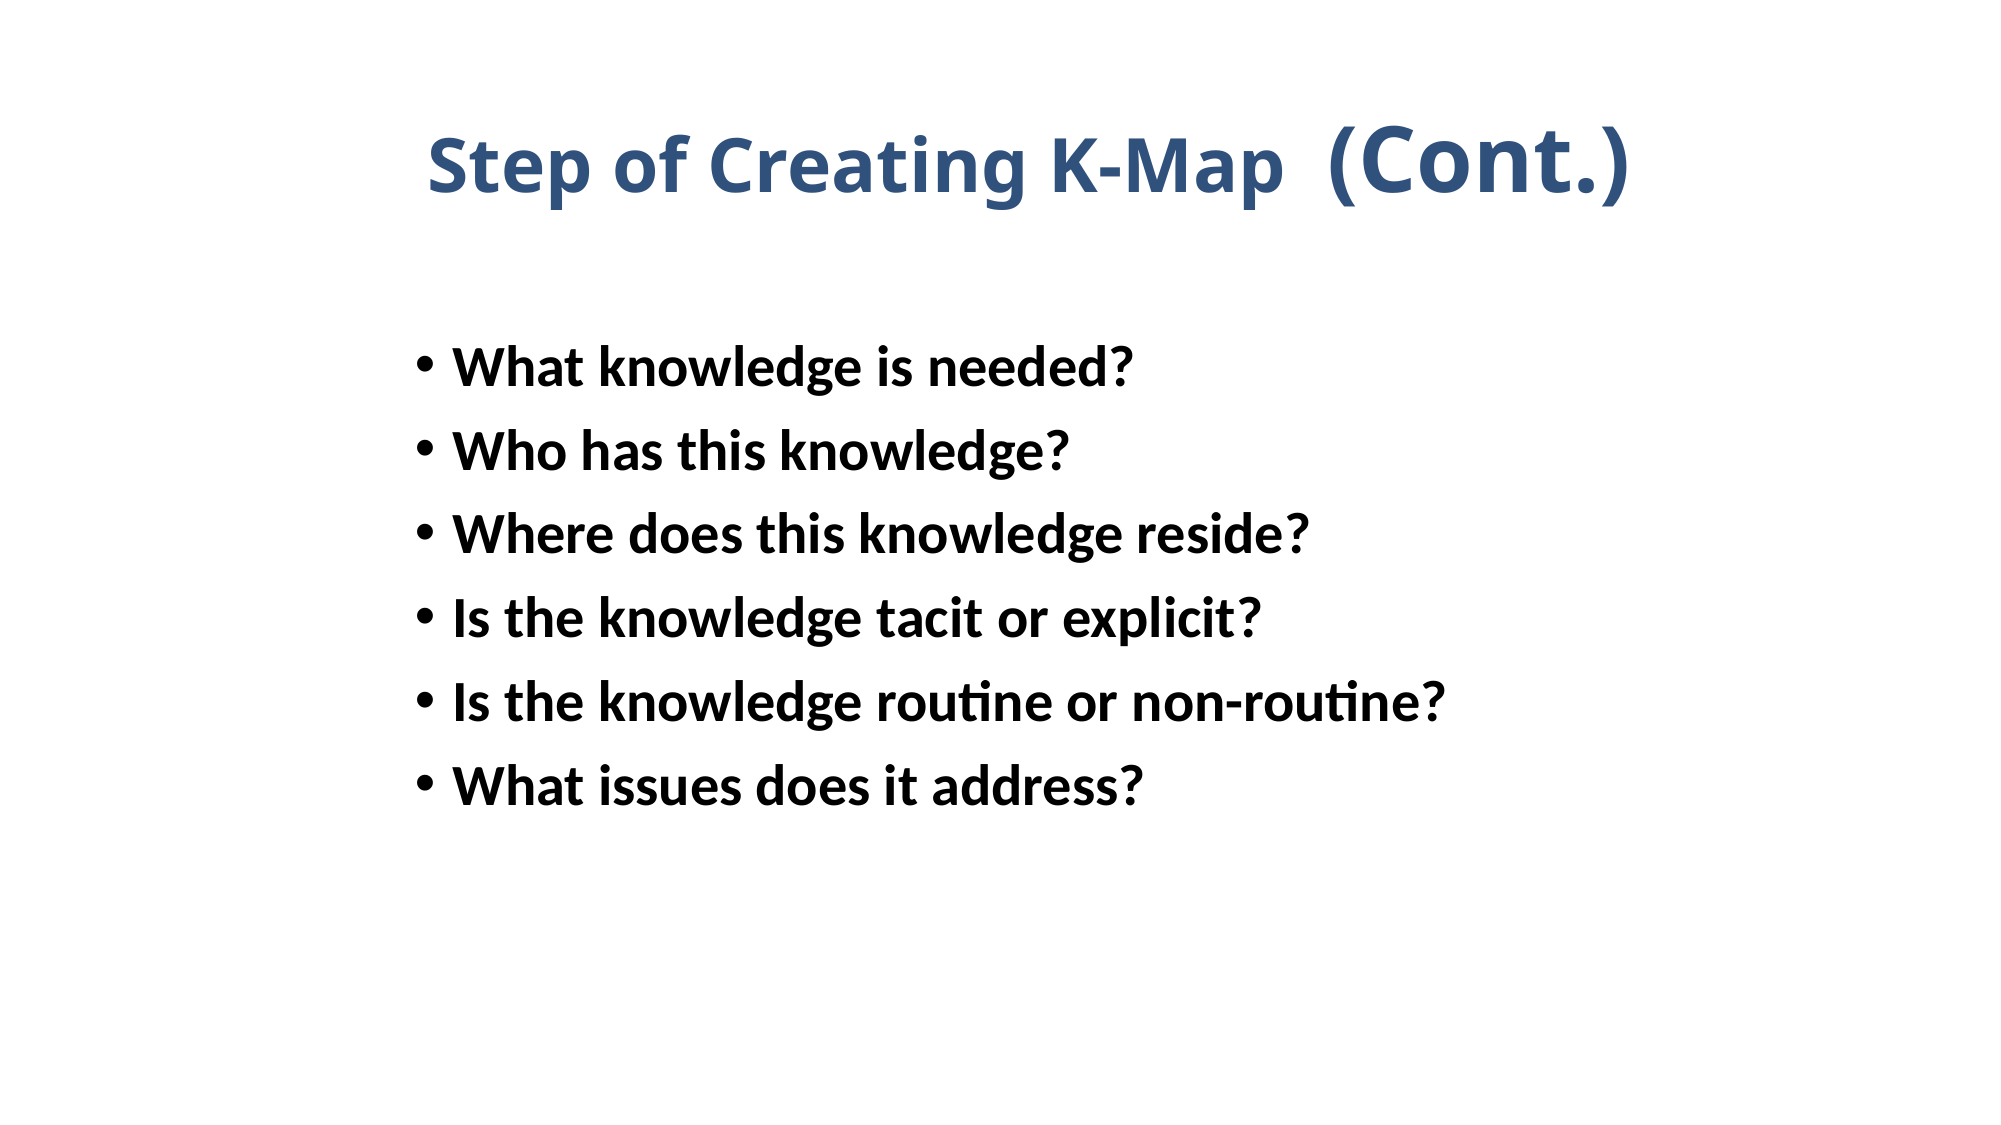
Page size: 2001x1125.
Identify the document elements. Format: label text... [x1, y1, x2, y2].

title Step of Creating K-Map (Cont.) [412, 75, 1700, 250]
list What knowledge is needed? Who has this knowledge? Where does this knowledge reside? Is the knowledge tacit or explicit? Is the knowledge routine or non-routine? What issues does it address? [399, 237, 1675, 938]
